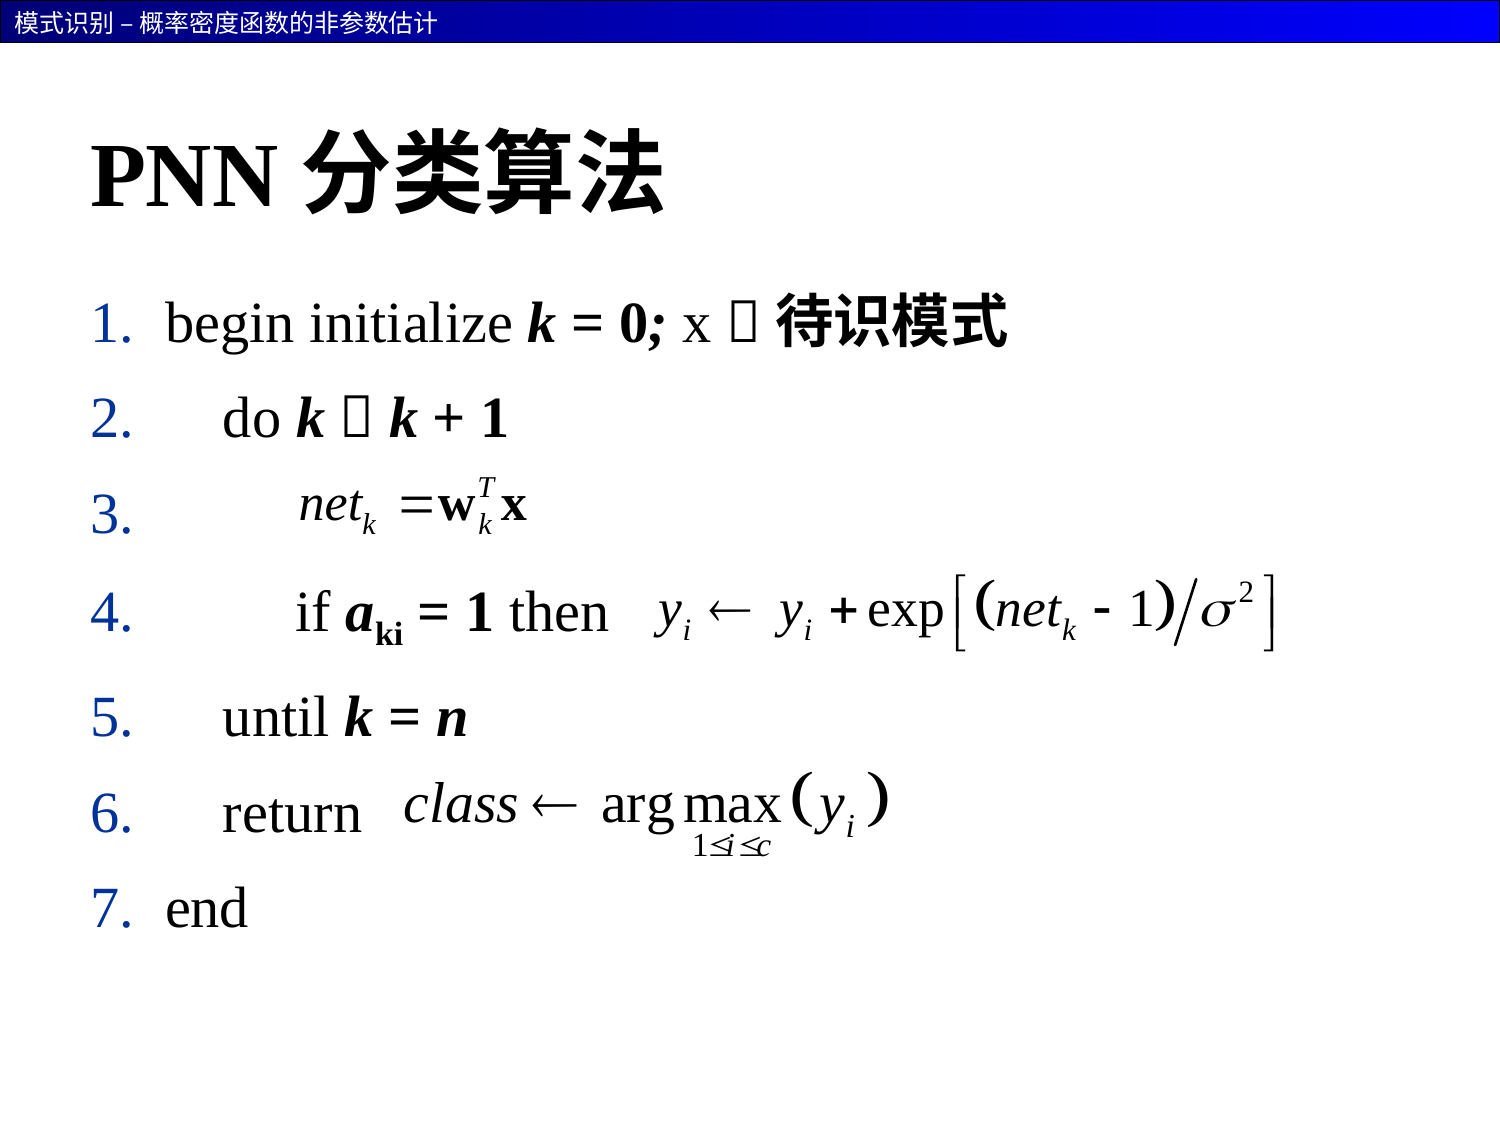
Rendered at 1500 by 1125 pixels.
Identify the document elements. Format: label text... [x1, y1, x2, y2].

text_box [396, 762, 896, 869]
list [291, 462, 538, 546]
list begin initialize k = 0; x 待识模式 do k  k + 1 if aki = 1 then until k = n return end [75, 262, 1400, 1052]
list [645, 562, 1292, 661]
title PNN分类算法 [75, 45, 1425, 233]
